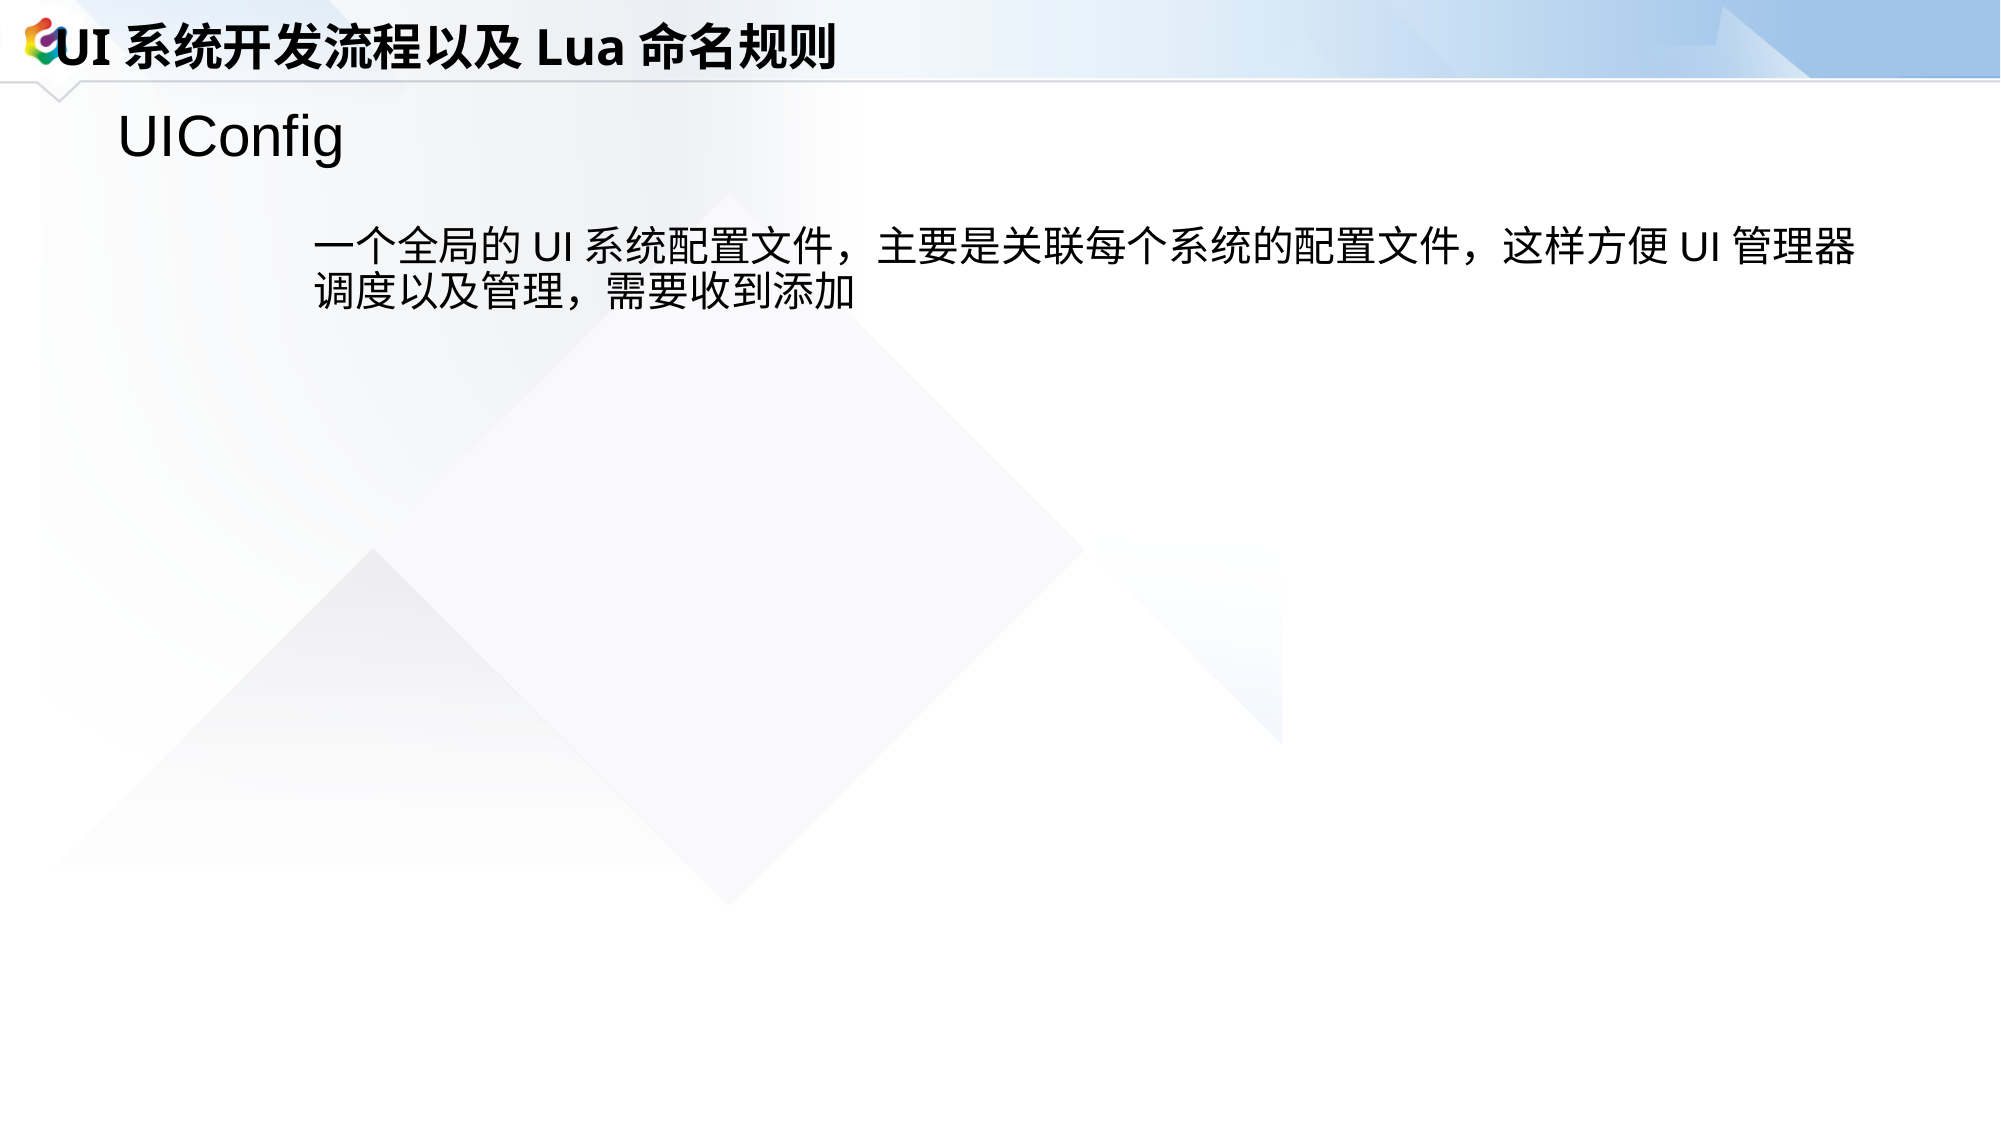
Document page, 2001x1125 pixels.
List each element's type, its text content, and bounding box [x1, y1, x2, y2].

text_box UIConfig [103, 90, 1919, 176]
list 一个全局的UI系统配置文件，主要是关联每个系统的配置文件，这样方便UI管理器调度以及管理，需要收到添加 [148, 218, 1874, 1098]
text_box UI系统开发流程以及Lua命名规则 [39, 15, 854, 84]
picture [0, 0, 2001, 1125]
